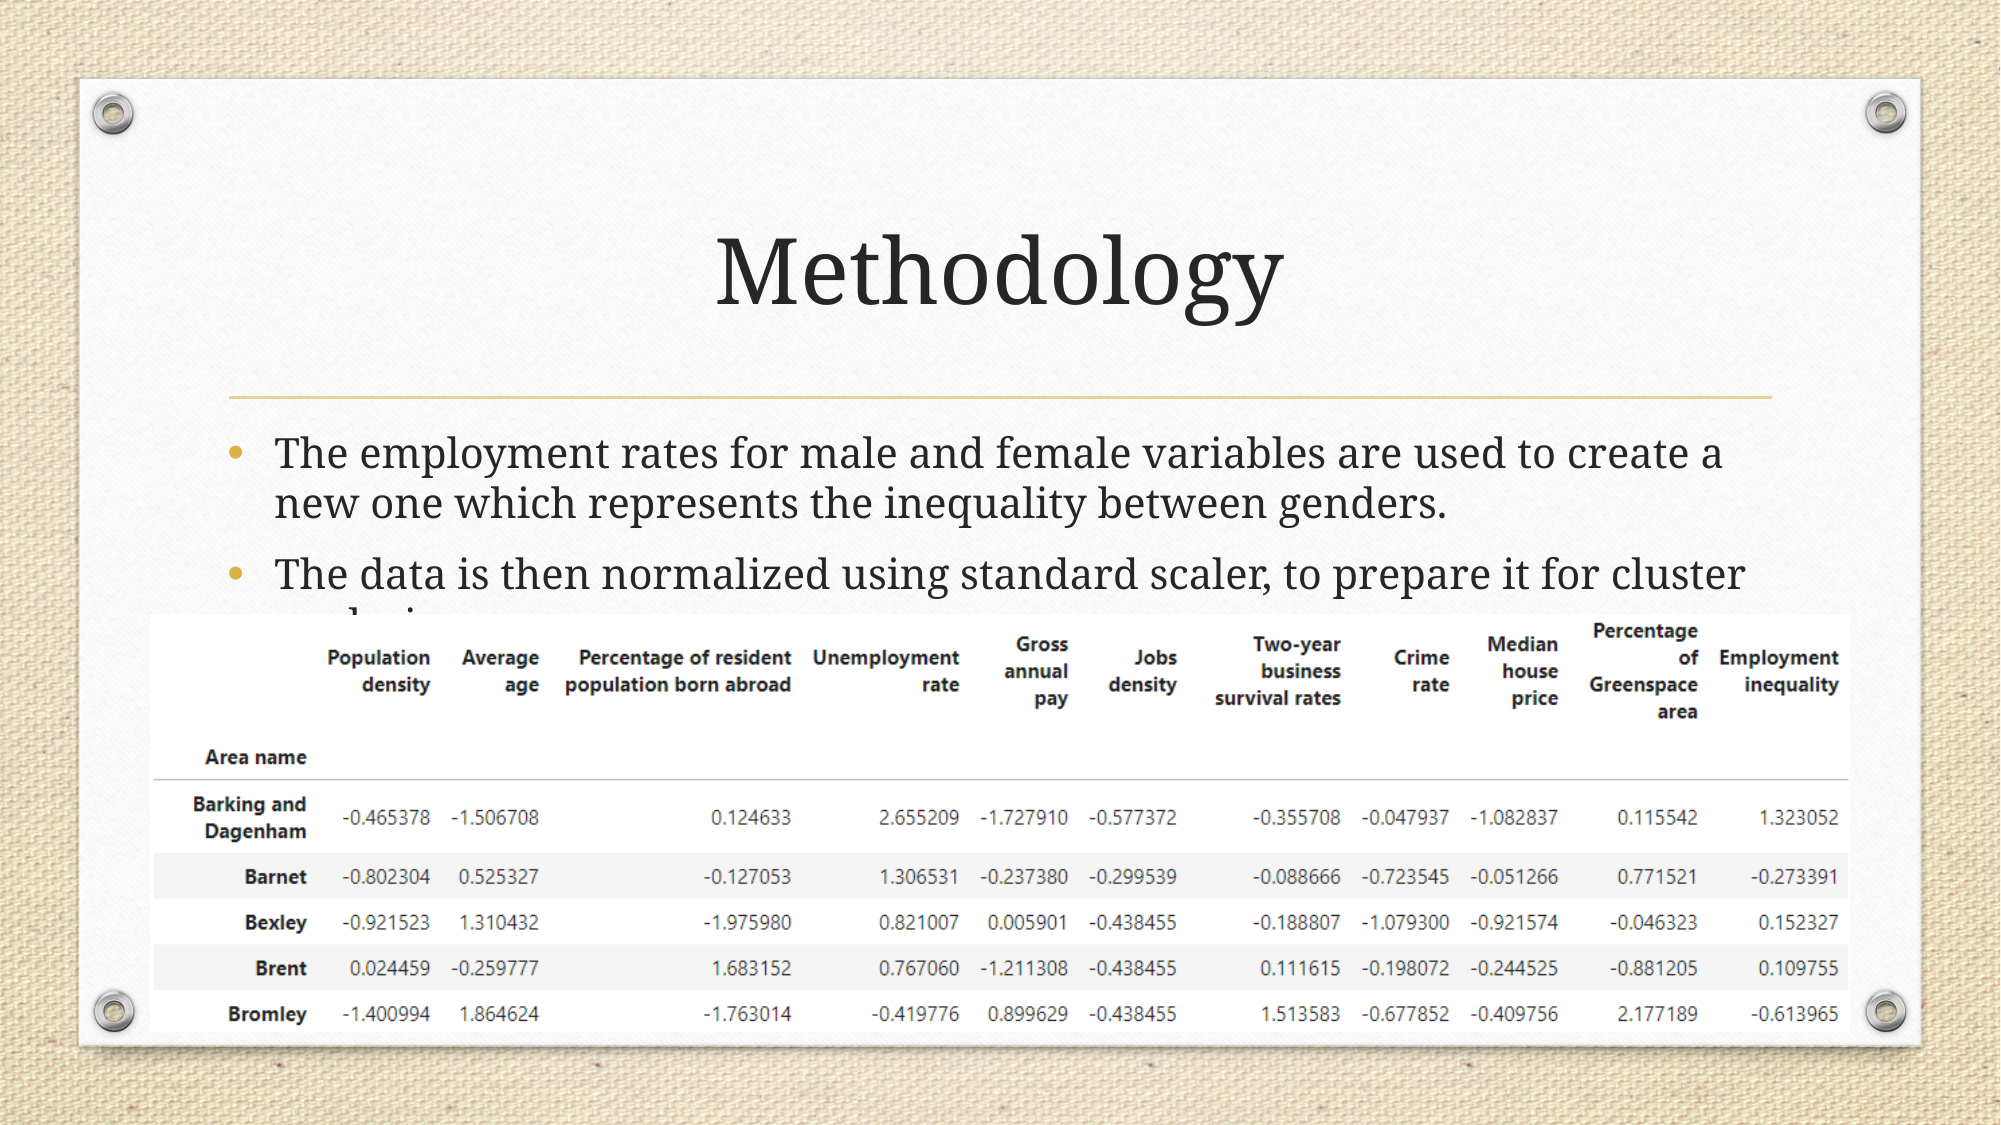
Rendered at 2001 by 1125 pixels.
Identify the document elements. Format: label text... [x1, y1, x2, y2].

picture [0, 0, 2001, 1125]
title Methodology [212, 161, 1788, 375]
list The employment rates for male and female variables are used to create a new one which represents the inequality between genders. The data is then normalized using standard scaler, to prepare it for cluster analysis. [212, 419, 1788, 615]
